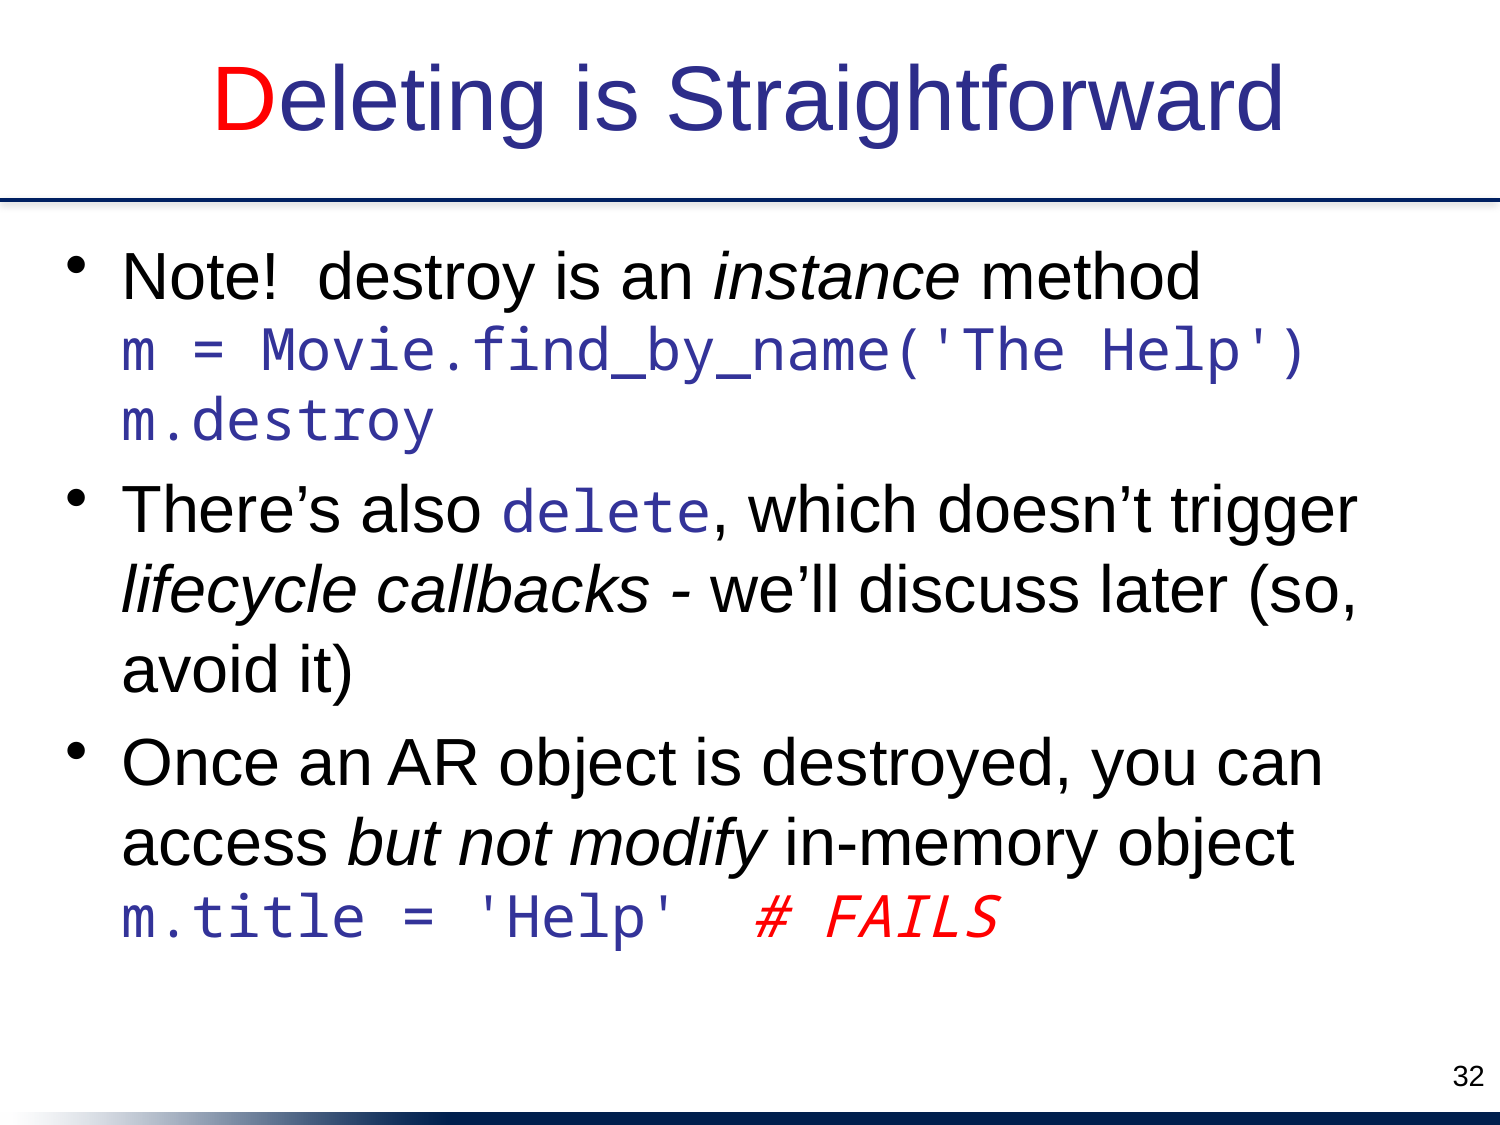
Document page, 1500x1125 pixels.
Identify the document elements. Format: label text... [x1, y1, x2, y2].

slide_number 32 [1149, 1049, 1500, 1125]
picture [0, 1112, 1149, 1125]
title Deleting is Straightforward [0, 0, 1500, 188]
list Note! destroy is an instance method m = Movie.find_by_name('The Help') m.destroy There’s also delete, which doesn’t trigger lifecycle callbacks - we’ll discuss later (so, avoid it) Once an AR object is destroyed, you can access but not modify in-memory object m.title = 'Help' # FAILS [50, 224, 1500, 1005]
